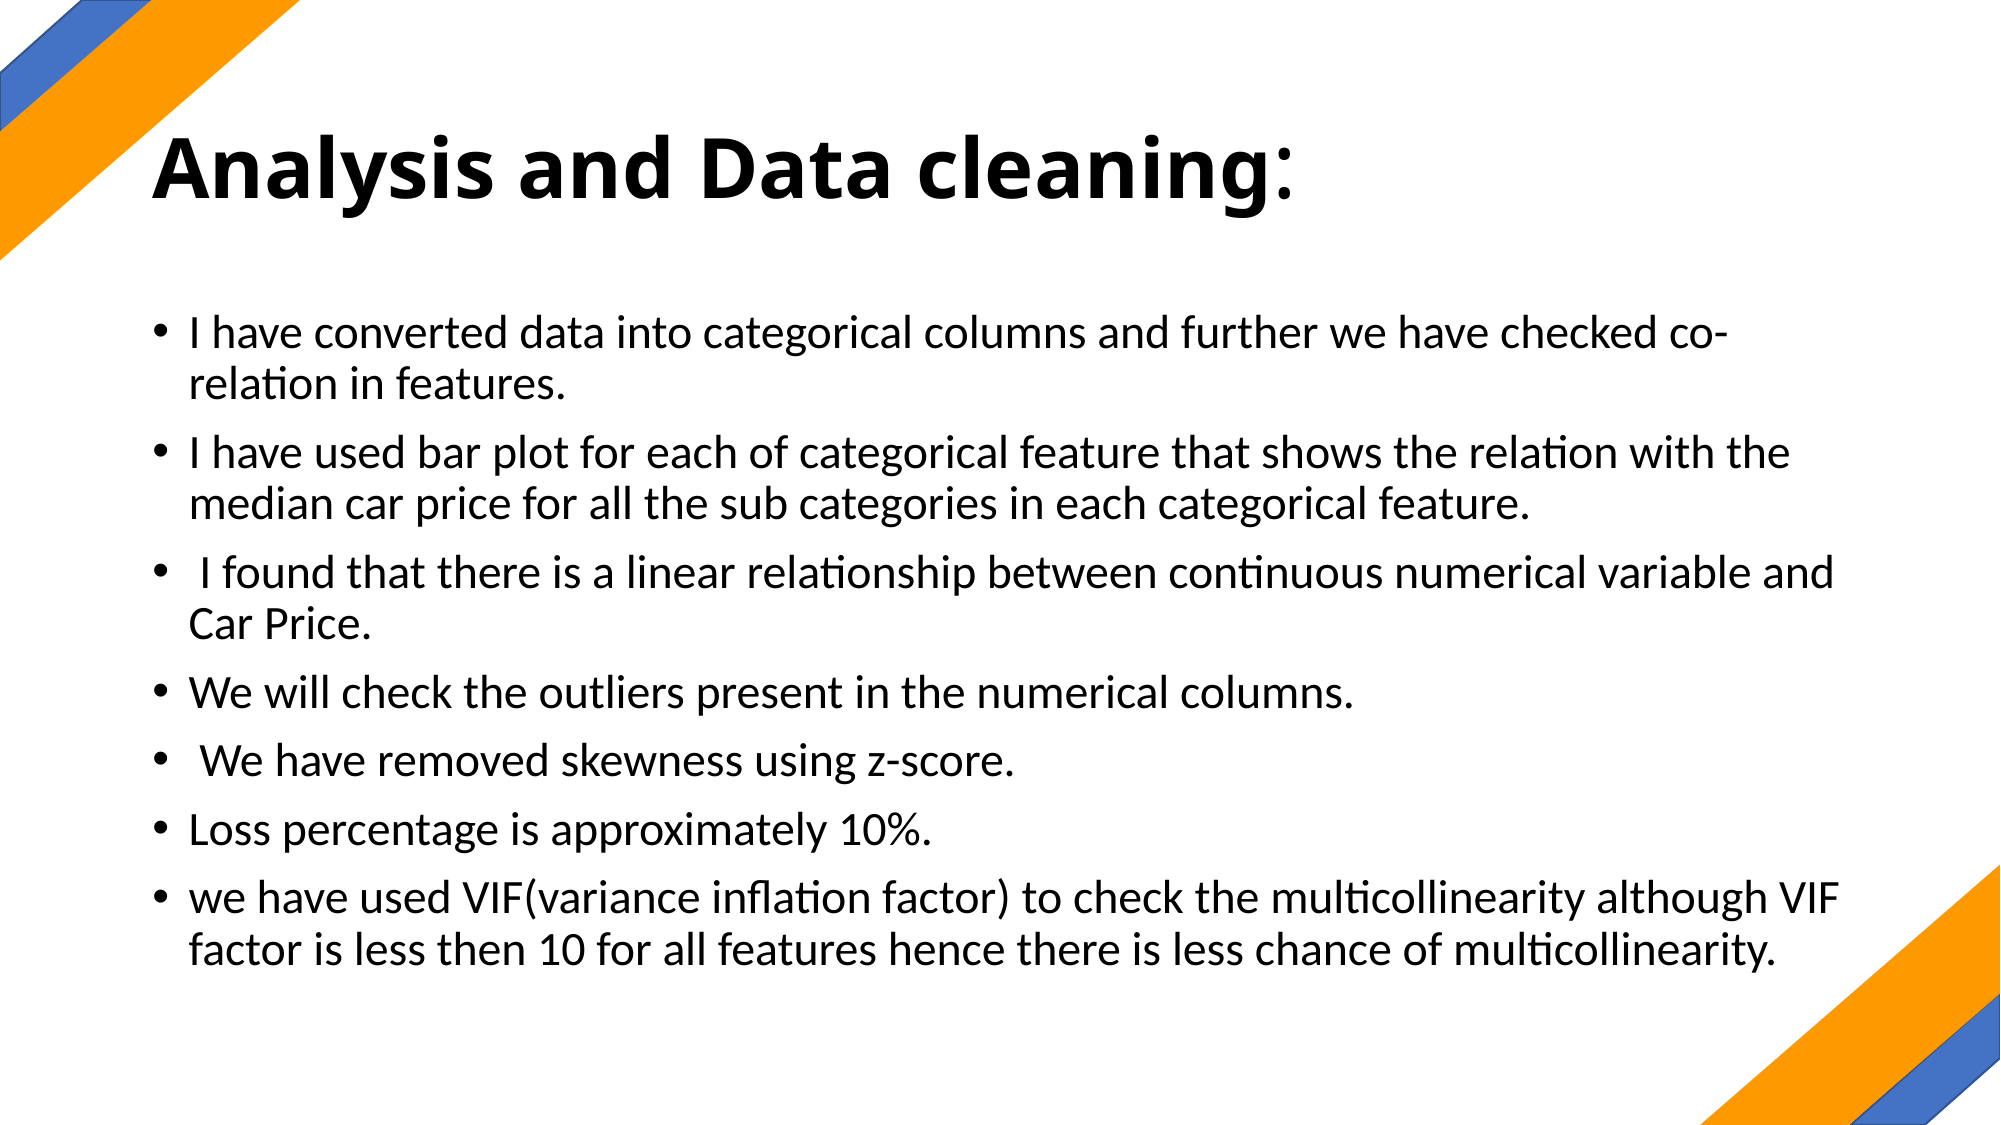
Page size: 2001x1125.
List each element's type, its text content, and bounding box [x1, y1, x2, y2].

text_box [1850, 995, 2000, 1125]
text_box [0, 0, 300, 261]
list I have converted data into categorical columns and further we have checked co-relation in features. I have used bar plot for each of categorical feature that shows the relation with the median car price for all the sub categories in each categorical feature. I found that there is a linear relationship between continuous numerical variable and Car Price. We will check the outliers present in the numerical columns. We have removed skewness using z-score. Loss percentage is approximately 10%. we have used VIF(variance inflation factor) to check the multicollinearity although VIF factor is less then 10 for all features hence there is less chance of multicollinearity. [137, 299, 1863, 1014]
title Analysis and Data cleaning: [137, 59, 1863, 278]
text_box [0, 0, 150, 130]
text_box [1700, 864, 2000, 1125]
